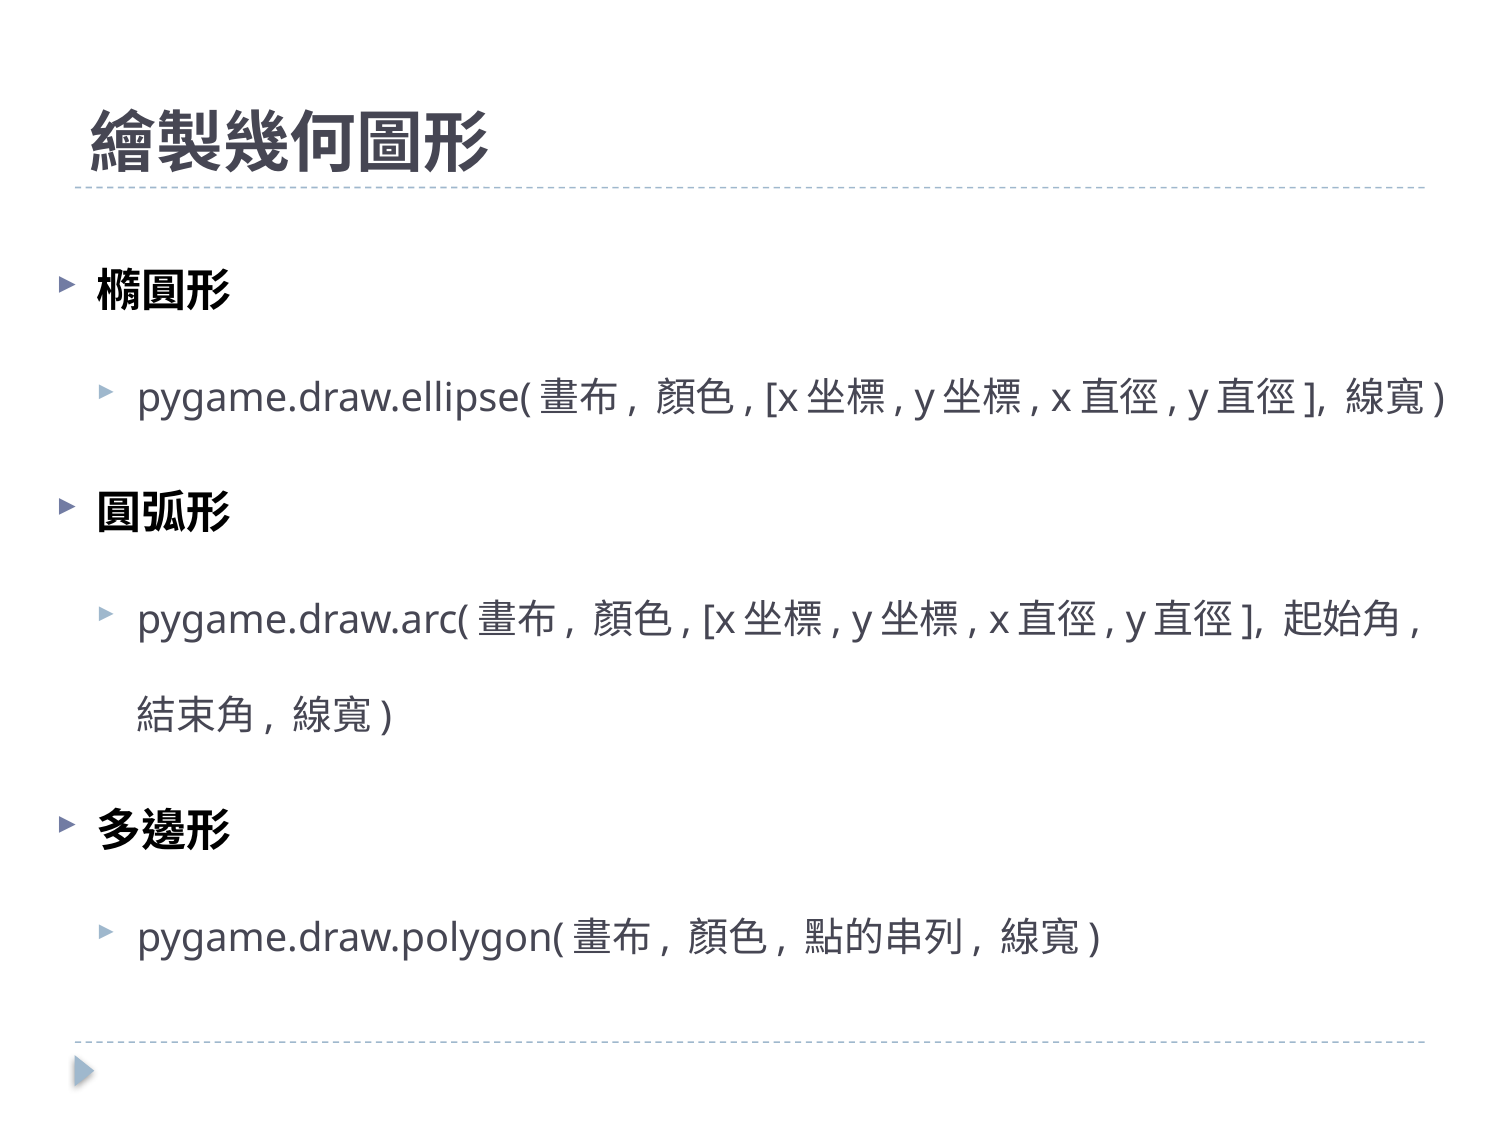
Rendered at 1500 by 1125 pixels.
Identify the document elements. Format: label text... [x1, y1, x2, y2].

title 繪製幾何圖形 [75, 24, 1425, 188]
list 橢圓形 pygame.draw.ellipse(畫布, 顏色, [x坐標, y坐標, x直徑, y直徑], 線寬) 圓弧形 pygame.draw.arc(畫布, 顏色, [x坐標, y坐標, x直徑, y直徑], 起始角, 結束角, 線寬) 多邊形 pygame.draw.polygon(畫布, 顏色, 點的串列, 線寬) [41, 200, 1471, 1010]
